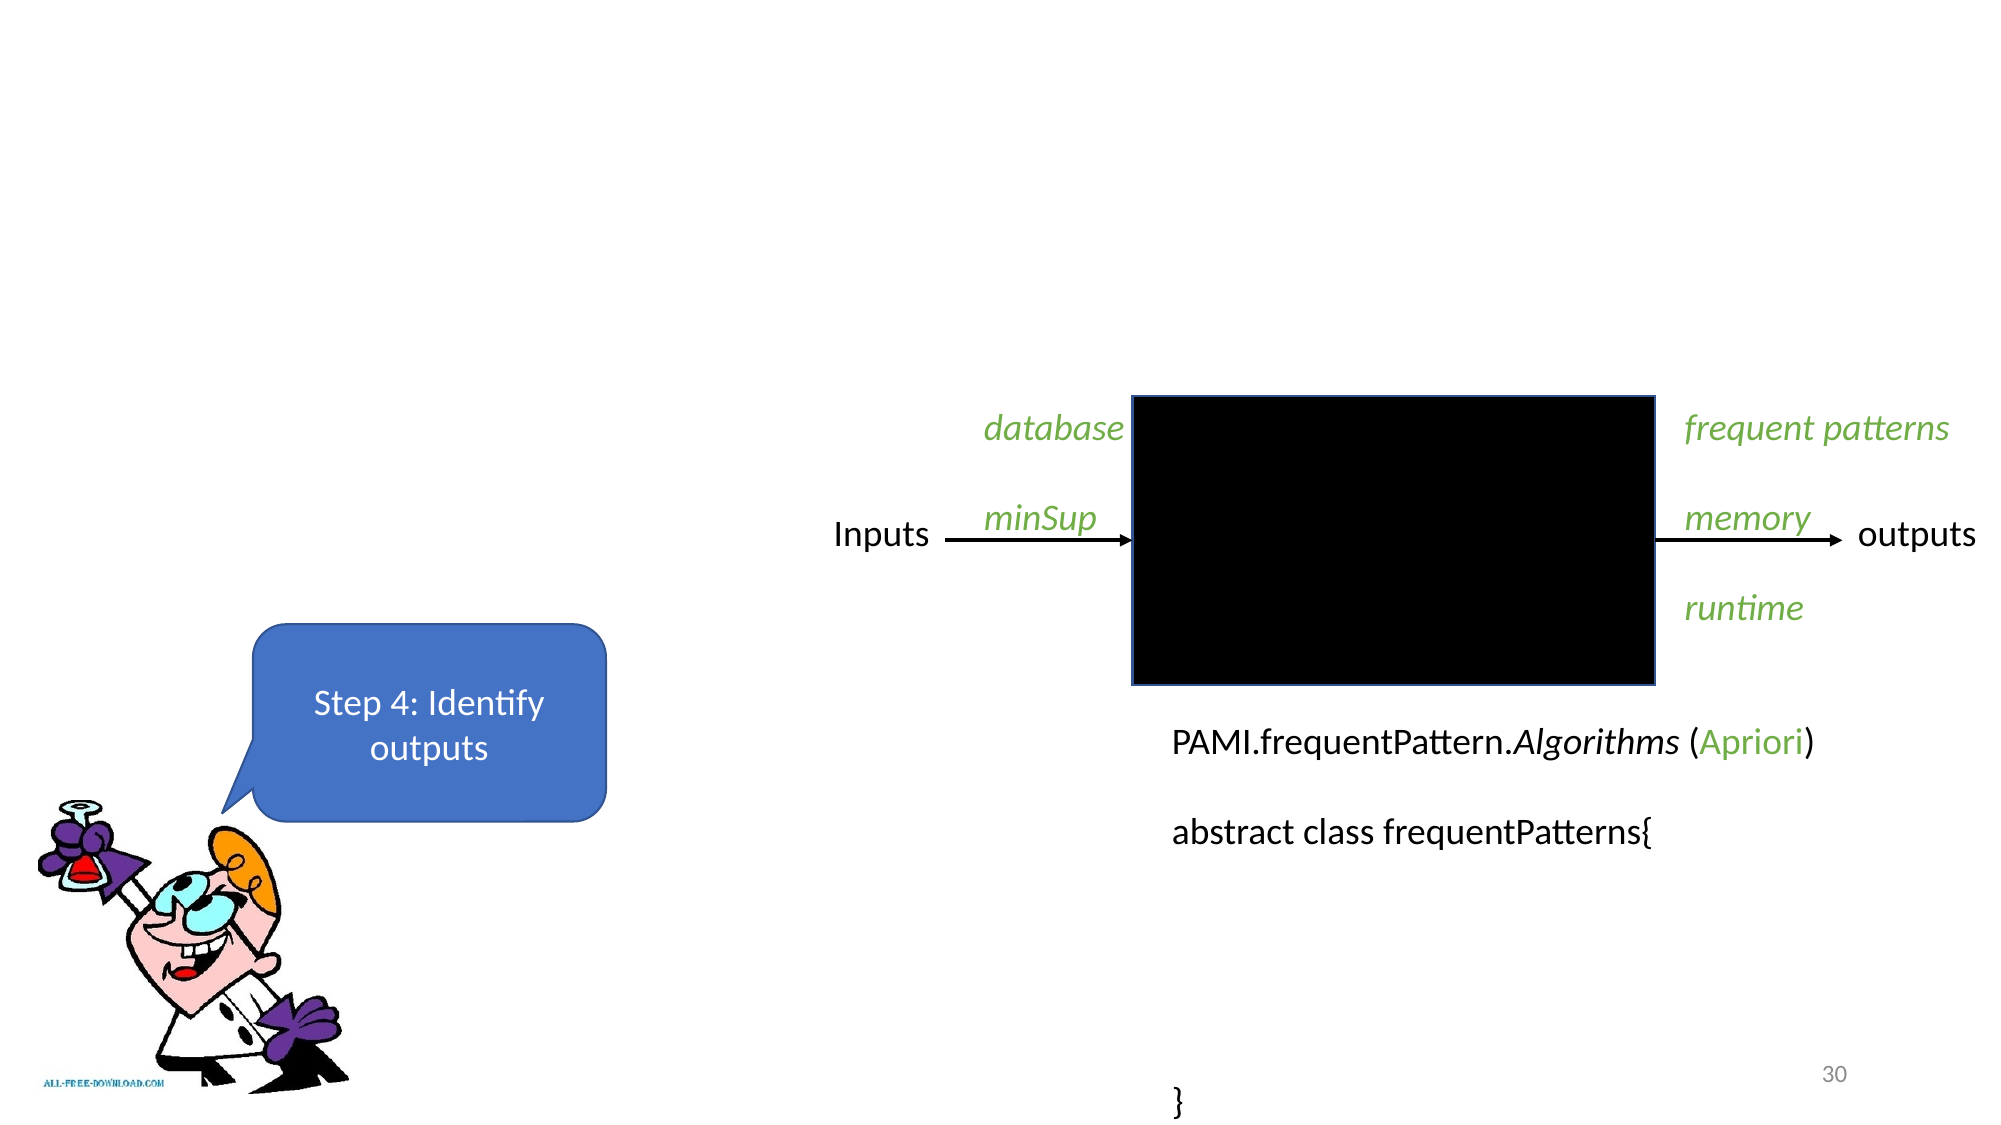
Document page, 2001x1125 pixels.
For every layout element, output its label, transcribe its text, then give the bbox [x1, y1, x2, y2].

text_box PAMI.frequentPattern.Algorithms (Apriori) abstract class frequentPatterns{ } [1157, 709, 1830, 1125]
text_box Inputs [818, 501, 945, 562]
text_box frequent patterns memory runtime [1669, 395, 1965, 636]
picture [38, 800, 349, 1094]
text_box outputs [1965, 501, 1992, 562]
slide_number 30 [1412, 1042, 1863, 1103]
text_box Step 4: Identify outputs [226, 623, 608, 823]
text_box [1131, 395, 1656, 686]
text_box database minSup [969, 395, 1140, 546]
